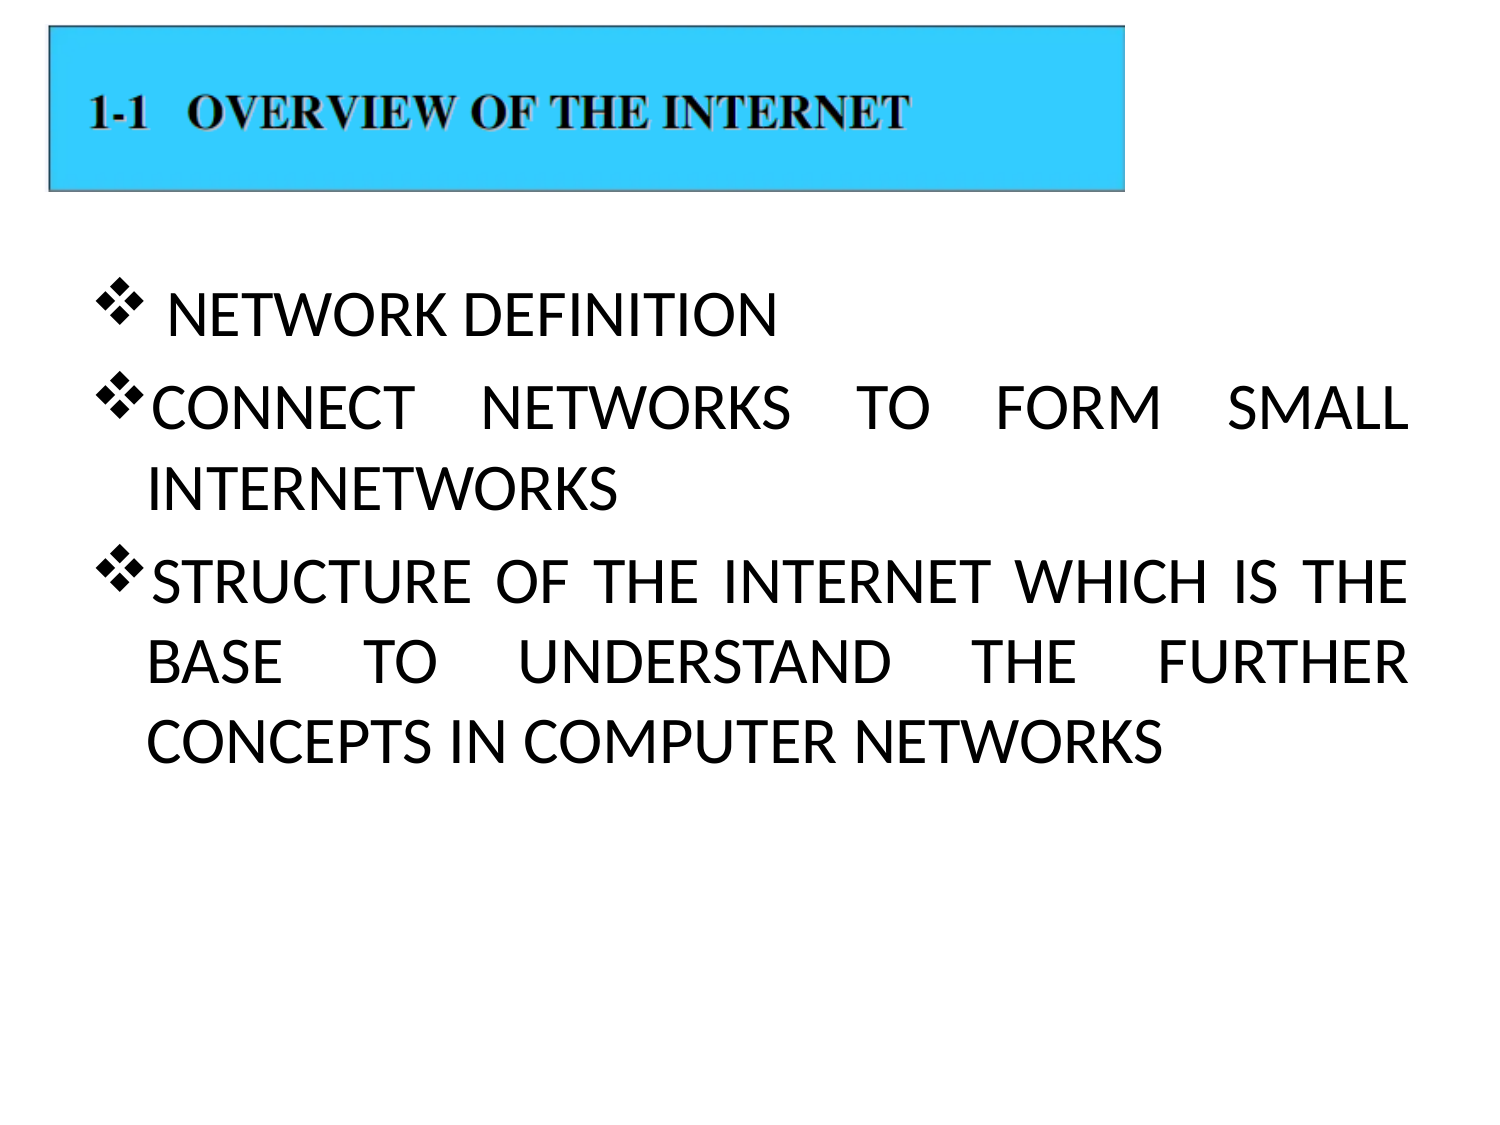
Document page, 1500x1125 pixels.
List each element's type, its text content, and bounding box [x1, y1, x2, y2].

list NETWORK DEFINITION CONNECT NETWORKS TO FORM SMALL INTERNETWORKS STRUCTURE OF THE INTERNET WHICH IS THE BASE TO UNDERSTAND THE FURTHER CONCEPTS IN COMPUTER NETWORKS [75, 262, 1425, 1005]
picture [37, 24, 1126, 192]
